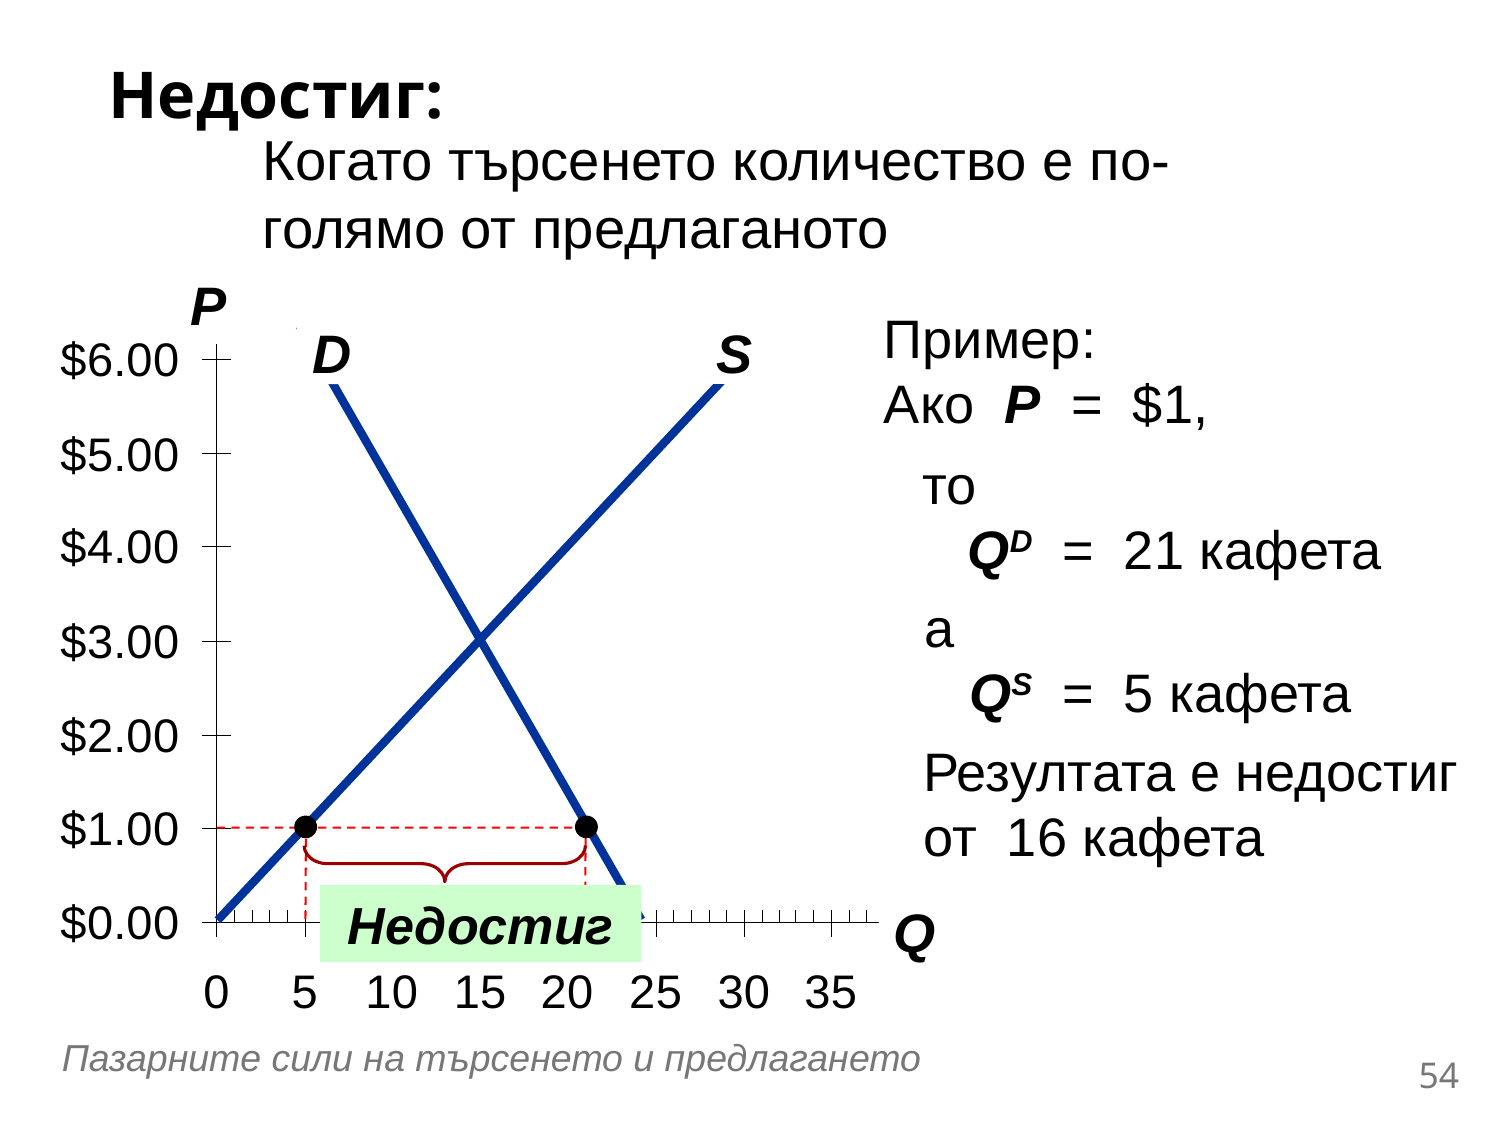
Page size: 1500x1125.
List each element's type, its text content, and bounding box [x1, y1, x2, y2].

text_box Пример: Ако P = $1, [954, 296, 1240, 442]
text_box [217, 318, 771, 921]
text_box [574, 815, 599, 922]
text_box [45, 236, 951, 1039]
text_box Резултата е недостиг от 16 кафета [954, 730, 1500, 875]
text_box а QS = 5 кафета [954, 585, 1468, 730]
title Недостиг: [93, 42, 1175, 145]
footer Пазарните сили на търсенето и предлагането [46, 1048, 1251, 1110]
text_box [293, 815, 318, 922]
slide_number 53 [1361, 1045, 1475, 1107]
text_box то QD = 21 кафета [954, 442, 1442, 585]
text_box Когато търсенето количество е по-голямо от предлаганото [248, 117, 1344, 267]
